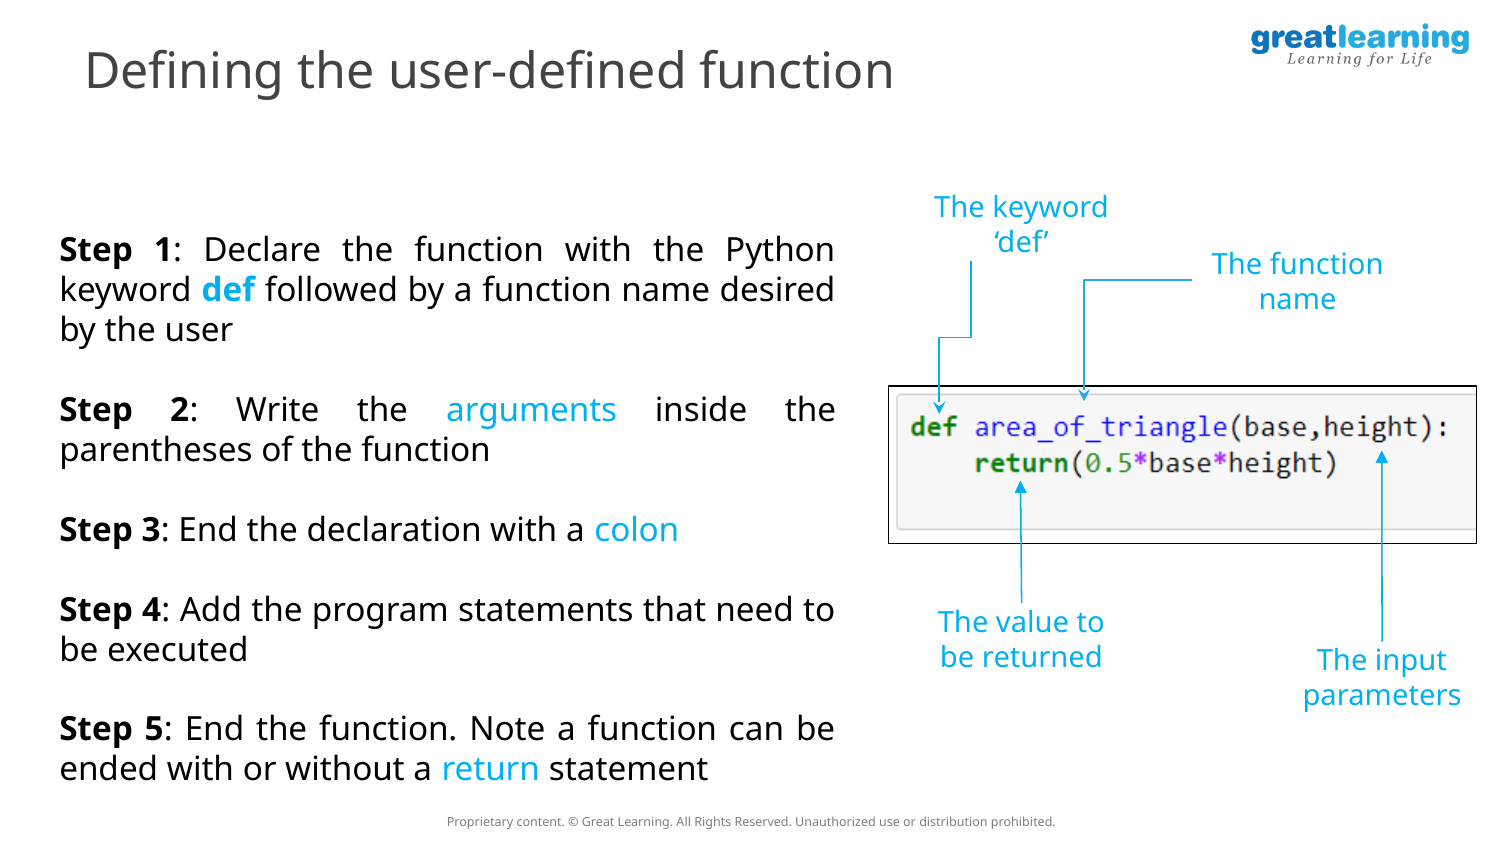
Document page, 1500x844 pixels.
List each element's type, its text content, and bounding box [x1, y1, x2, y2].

text_box Step 1: Declare the function with the Python keyword def followed by a function name desired by the user Step 2: Write the arguments inside the parentheses of the function Step 3: End the declaration with a colon Step 4: Add the program statements that need to be executed Step 5: End the function. Note a function can be ended with or without a return statement [44, 213, 852, 823]
picture [888, 386, 1476, 544]
picture [1335, 23, 1469, 67]
text_box The value to be returned [915, 602, 1128, 673]
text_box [878, 321, 1032, 354]
text_box The function name [1191, 245, 1404, 316]
text_box The input parameters [1276, 641, 1488, 712]
text_box The keyword ‘def’ [915, 187, 1128, 258]
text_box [1083, 279, 1192, 402]
text_box Defining the user-defined function [69, 23, 1335, 110]
